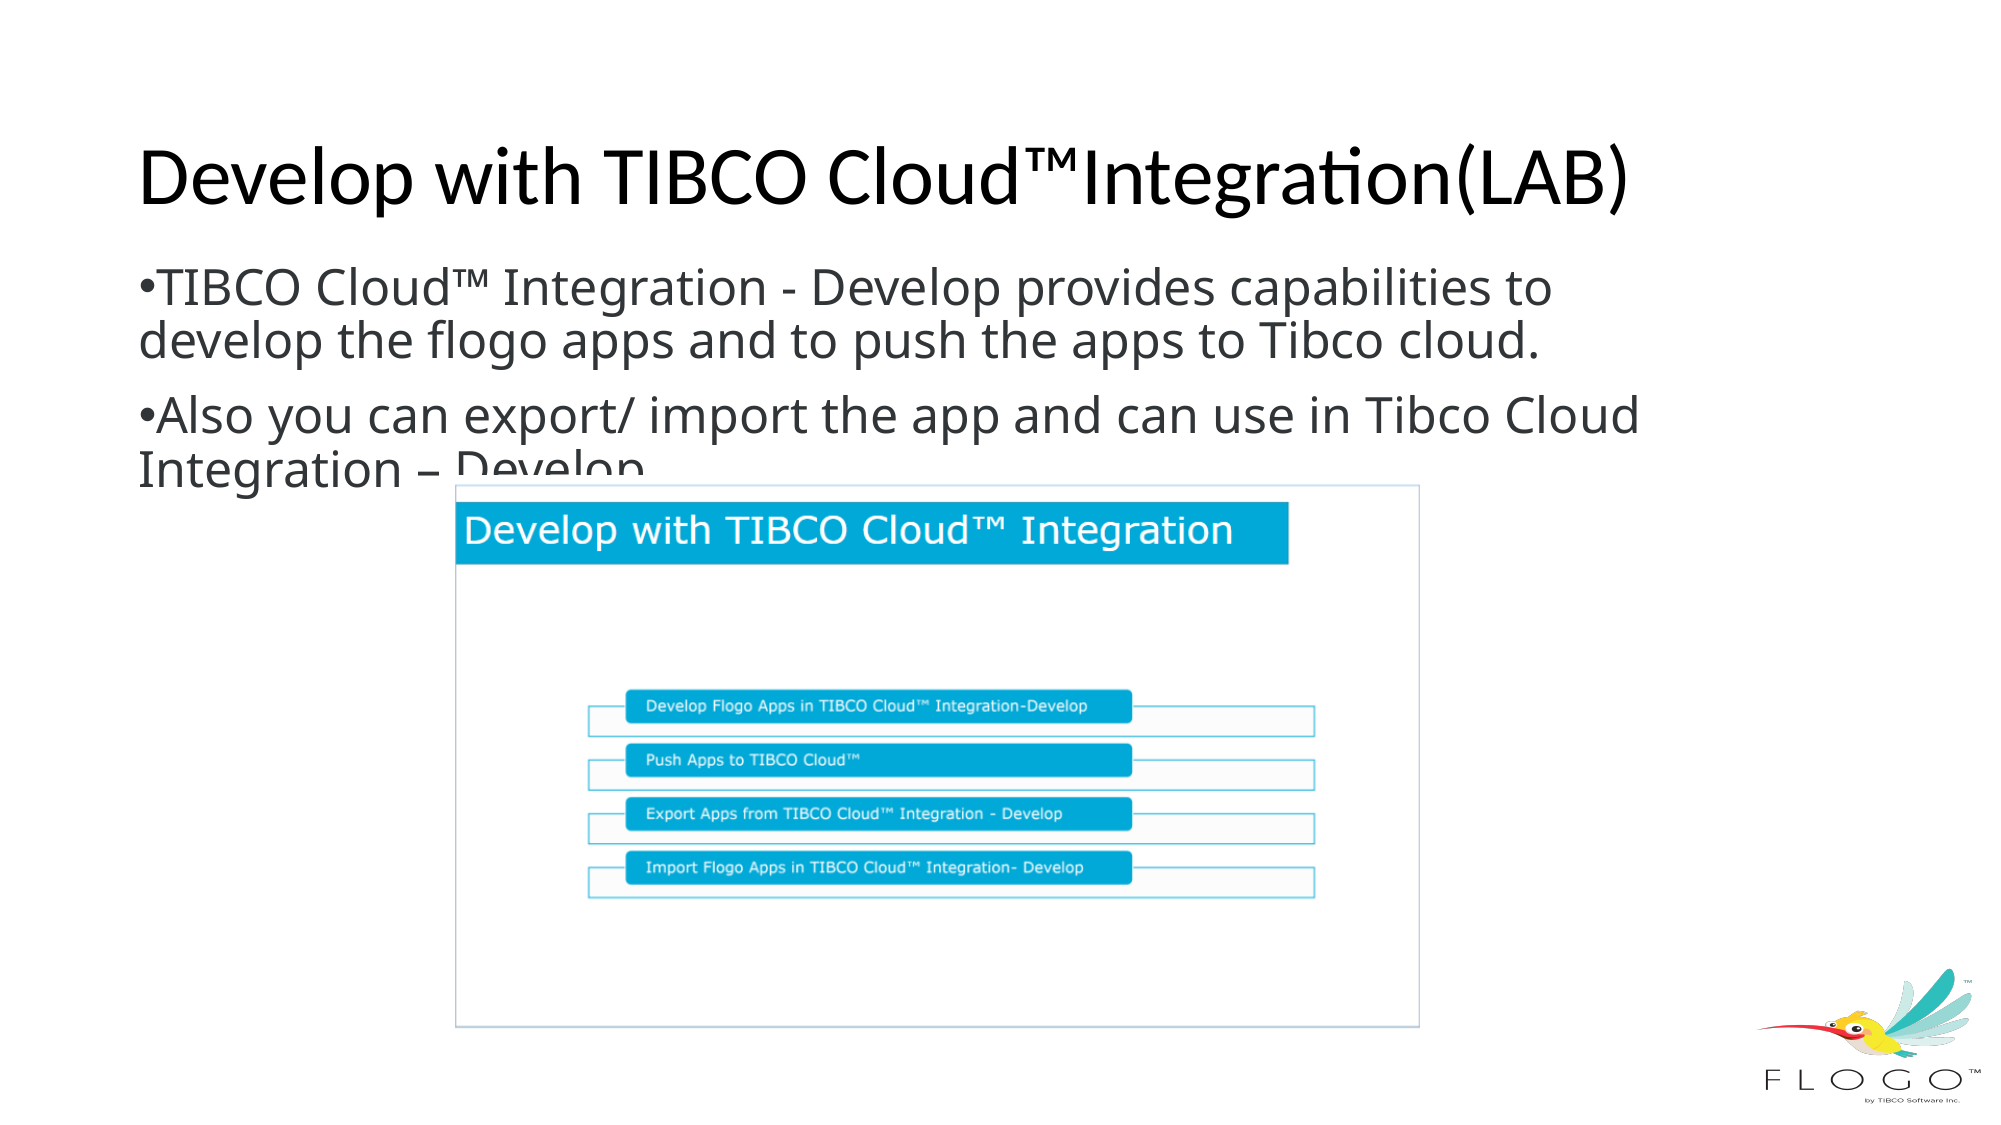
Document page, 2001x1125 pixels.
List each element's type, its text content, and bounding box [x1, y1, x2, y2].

picture [449, 475, 1425, 1036]
picture [1749, 960, 1988, 1111]
subtitle TIBCO Cloud™ Integration - Develop provides capabilities to develop the flogo apps and to push the apps to Tibco cloud. Also you can export/ import the app and can use in Tibco Cloud Integration – Develop. [123, 254, 1750, 1003]
title Develop with TIBCO Cloud™Integration(LAB) [123, 33, 1662, 230]
